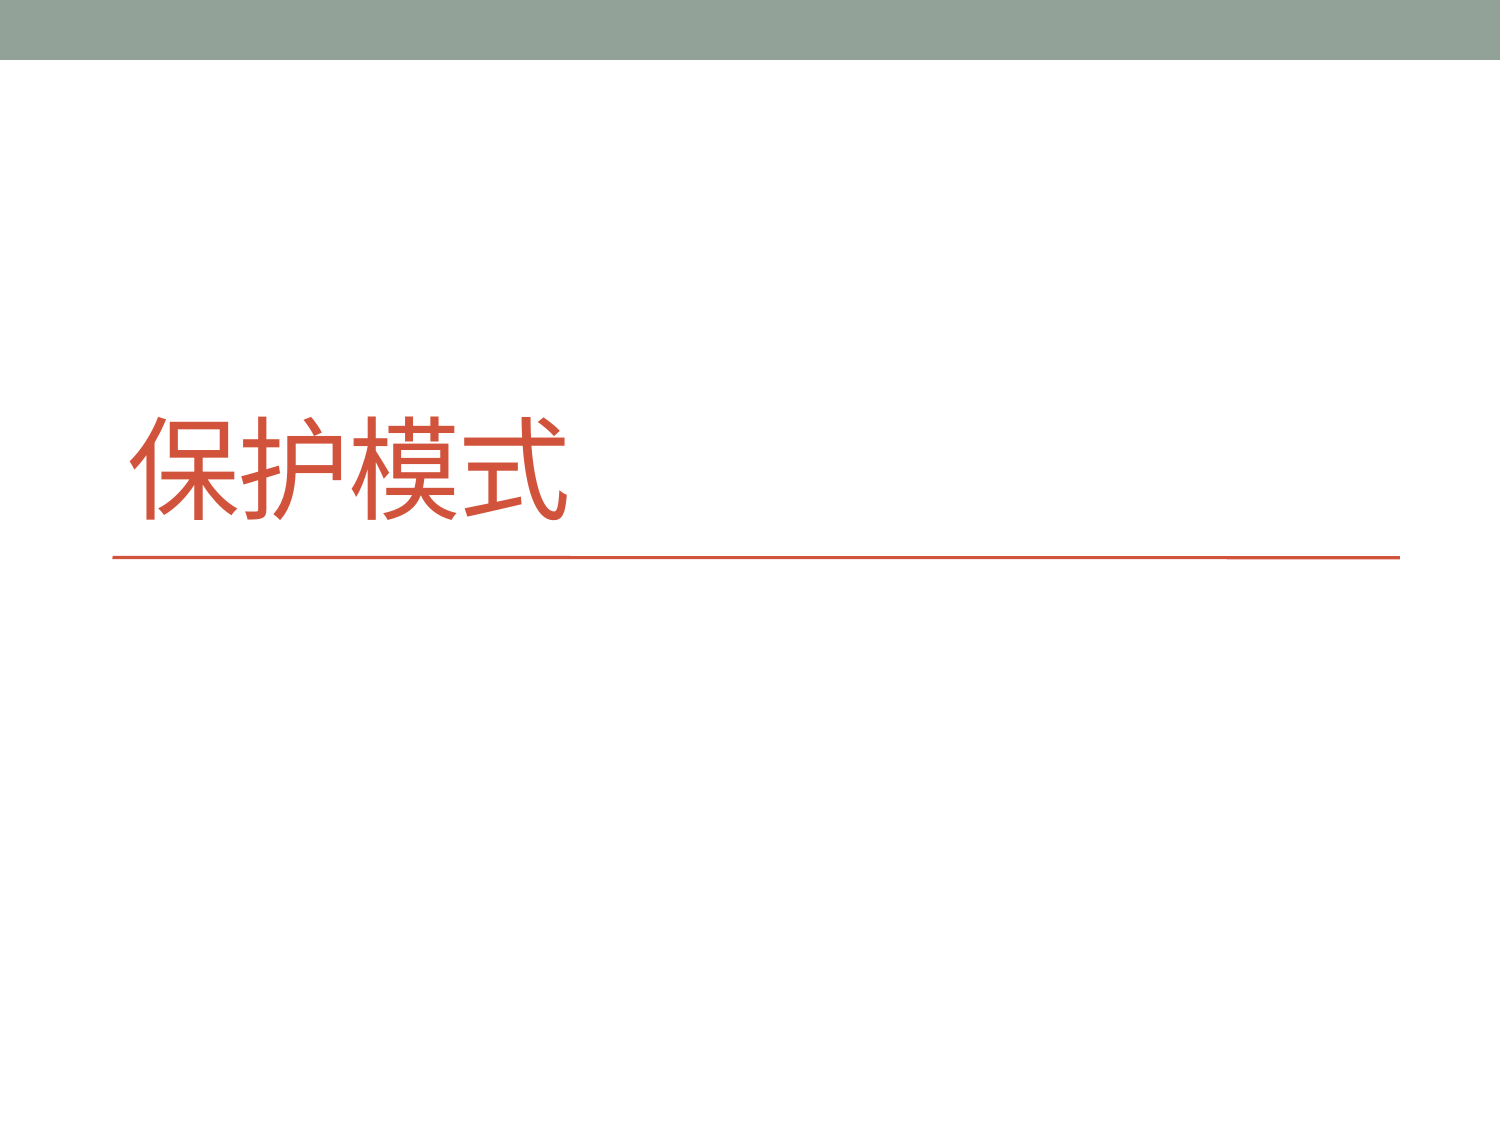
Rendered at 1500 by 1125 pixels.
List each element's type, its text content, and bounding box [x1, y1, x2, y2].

title 保护模式 [112, 224, 1400, 542]
